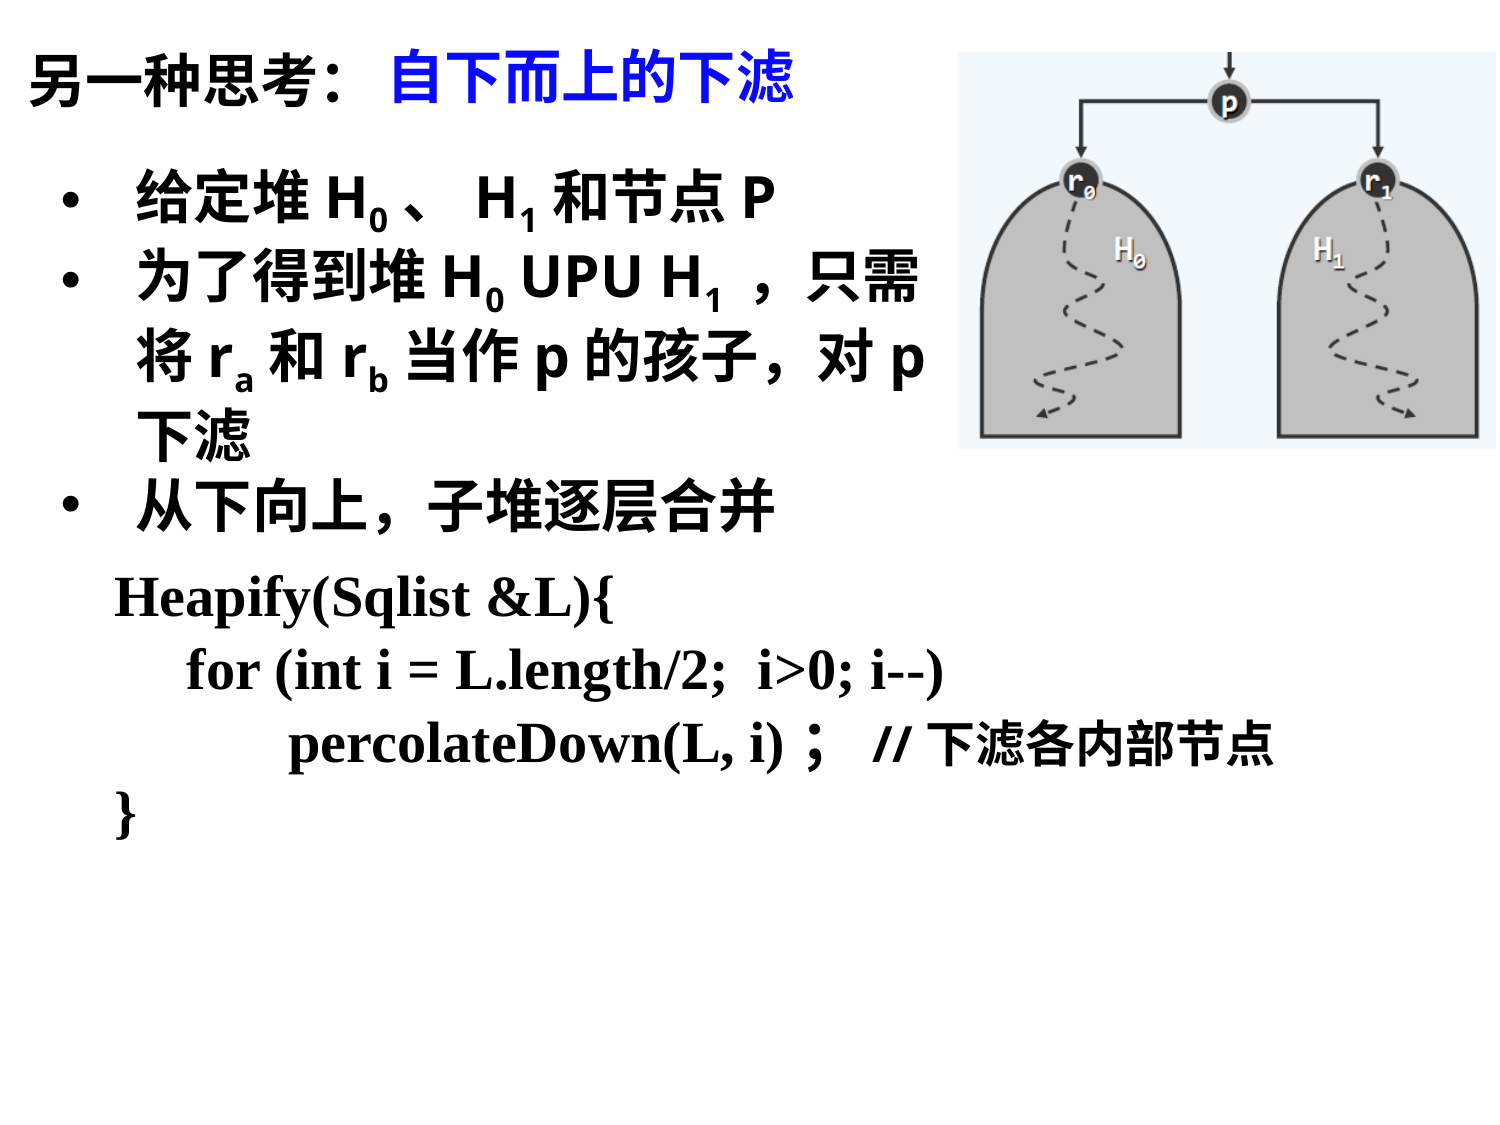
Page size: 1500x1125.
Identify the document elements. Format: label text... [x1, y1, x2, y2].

text_box 自下而上的下滤 [371, 32, 876, 118]
text_box Heapify(Sqlist &L){ for (int i = L.length/2; i>0; i--) percolateDown(L, i)；//下滤各内部节点 } [99, 550, 1494, 852]
text_box 另一种思考： [12, 36, 926, 122]
picture [957, 52, 1497, 449]
text_box 给定堆H0、H1和节点P 为了得到堆H0 UPU H1 ，只需将ra和rb当作p的孩子，对p下滤 从下向上，子堆逐层合并 [45, 152, 960, 547]
